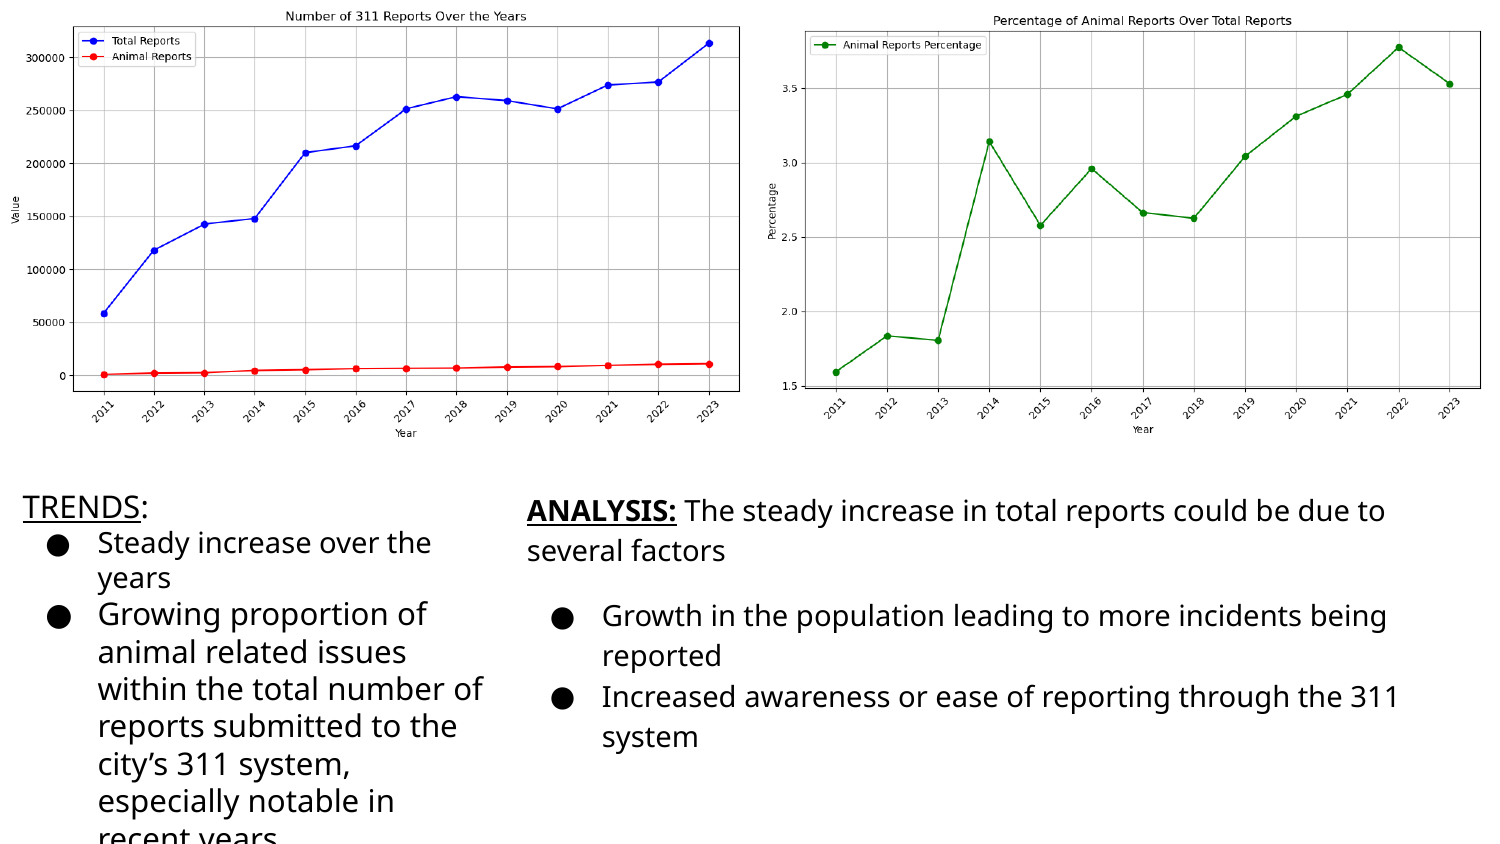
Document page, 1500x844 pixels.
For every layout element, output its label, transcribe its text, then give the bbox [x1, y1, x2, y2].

picture [756, 4, 1492, 446]
picture [0, 0, 751, 451]
text_box ANALYSIS: The steady increase in total reports could be due to several factors Growth in the population leading to more incidents being reported Increased awareness or ease of reporting through the 311 system [512, 472, 1500, 664]
text_box TRENDS: Steady increase over the years Growing proportion of animal related issues within the total number of reports submitted to the city’s 311 system, especially notable in recent years. [7, 472, 512, 832]
